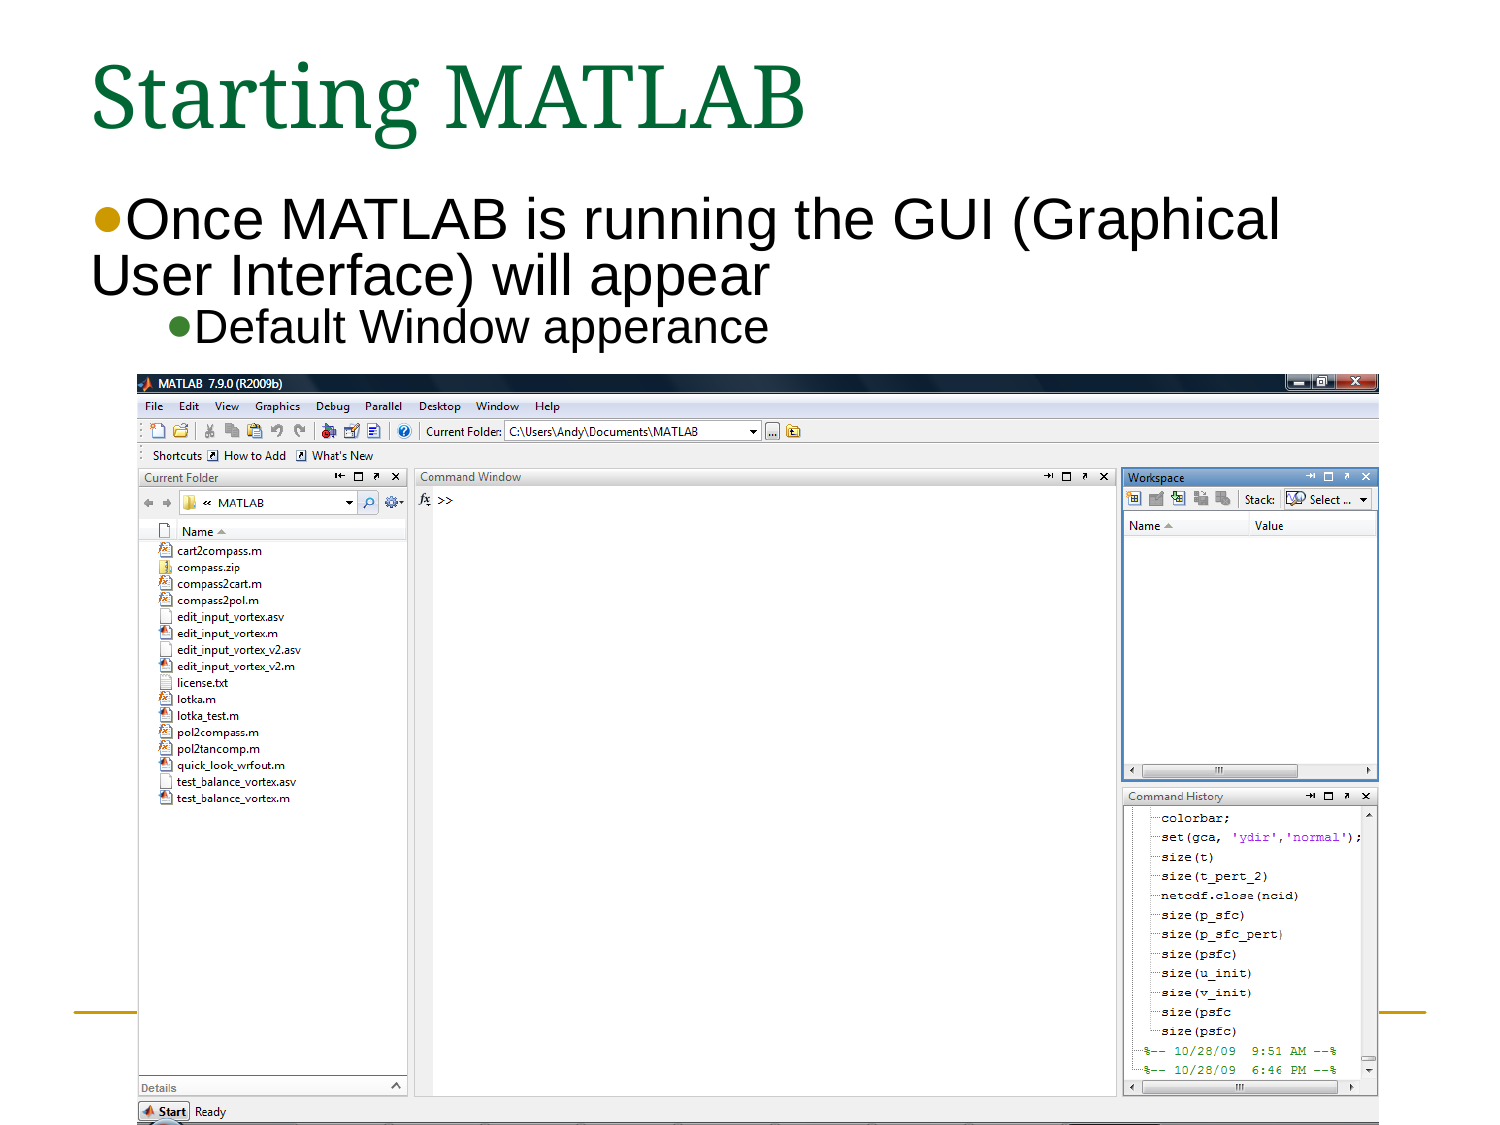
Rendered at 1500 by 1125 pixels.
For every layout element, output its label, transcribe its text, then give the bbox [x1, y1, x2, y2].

title Starting MATLAB [75, 0, 1425, 187]
picture [137, 374, 1380, 1125]
list Once MATLAB is running the GUI (Graphical User Interface) will appear Default Window apperance [75, 187, 1425, 400]
